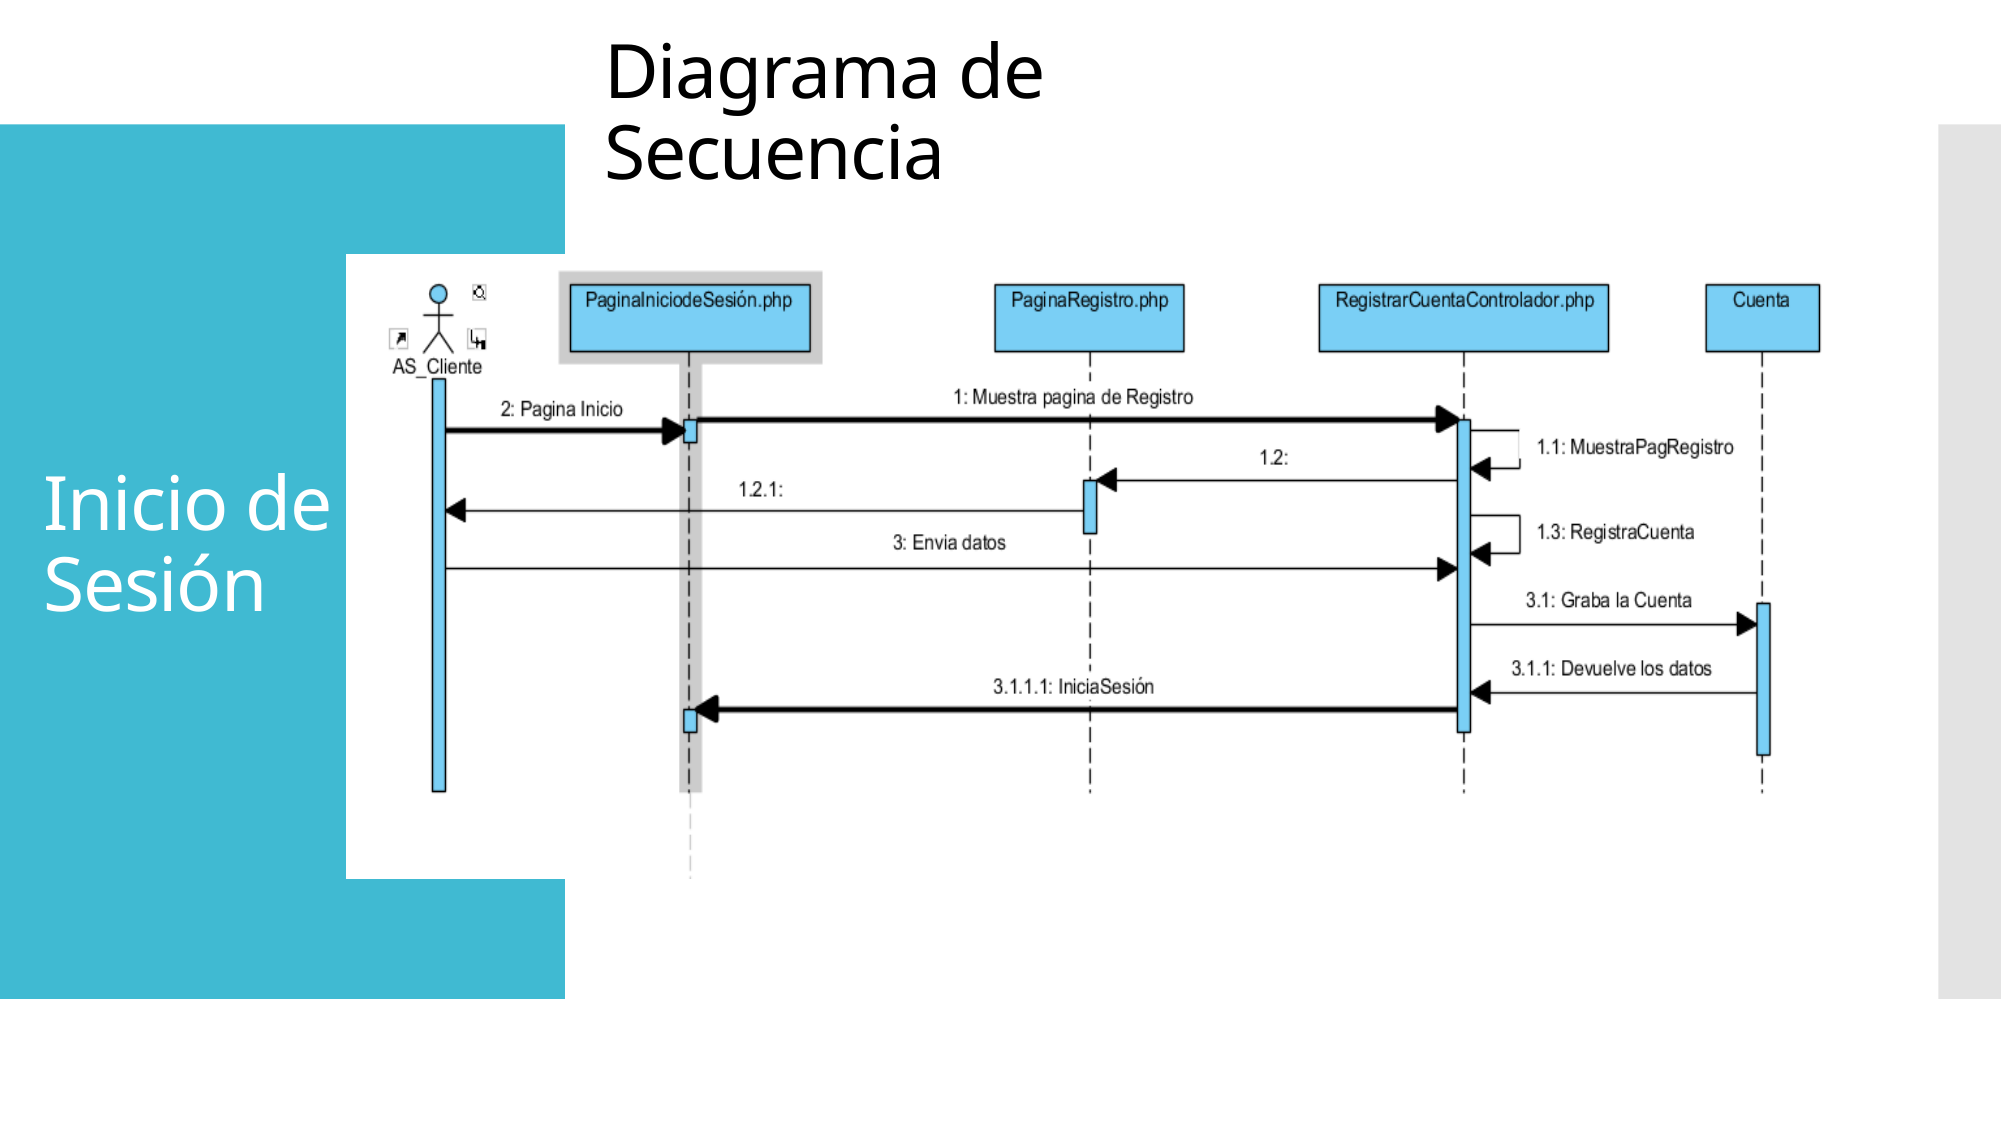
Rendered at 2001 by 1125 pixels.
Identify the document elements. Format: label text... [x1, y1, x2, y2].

text_box Inicio de Sesión [28, 394, 345, 699]
title Diagrama de Secuencia [589, 0, 1401, 229]
picture [345, 254, 1876, 879]
